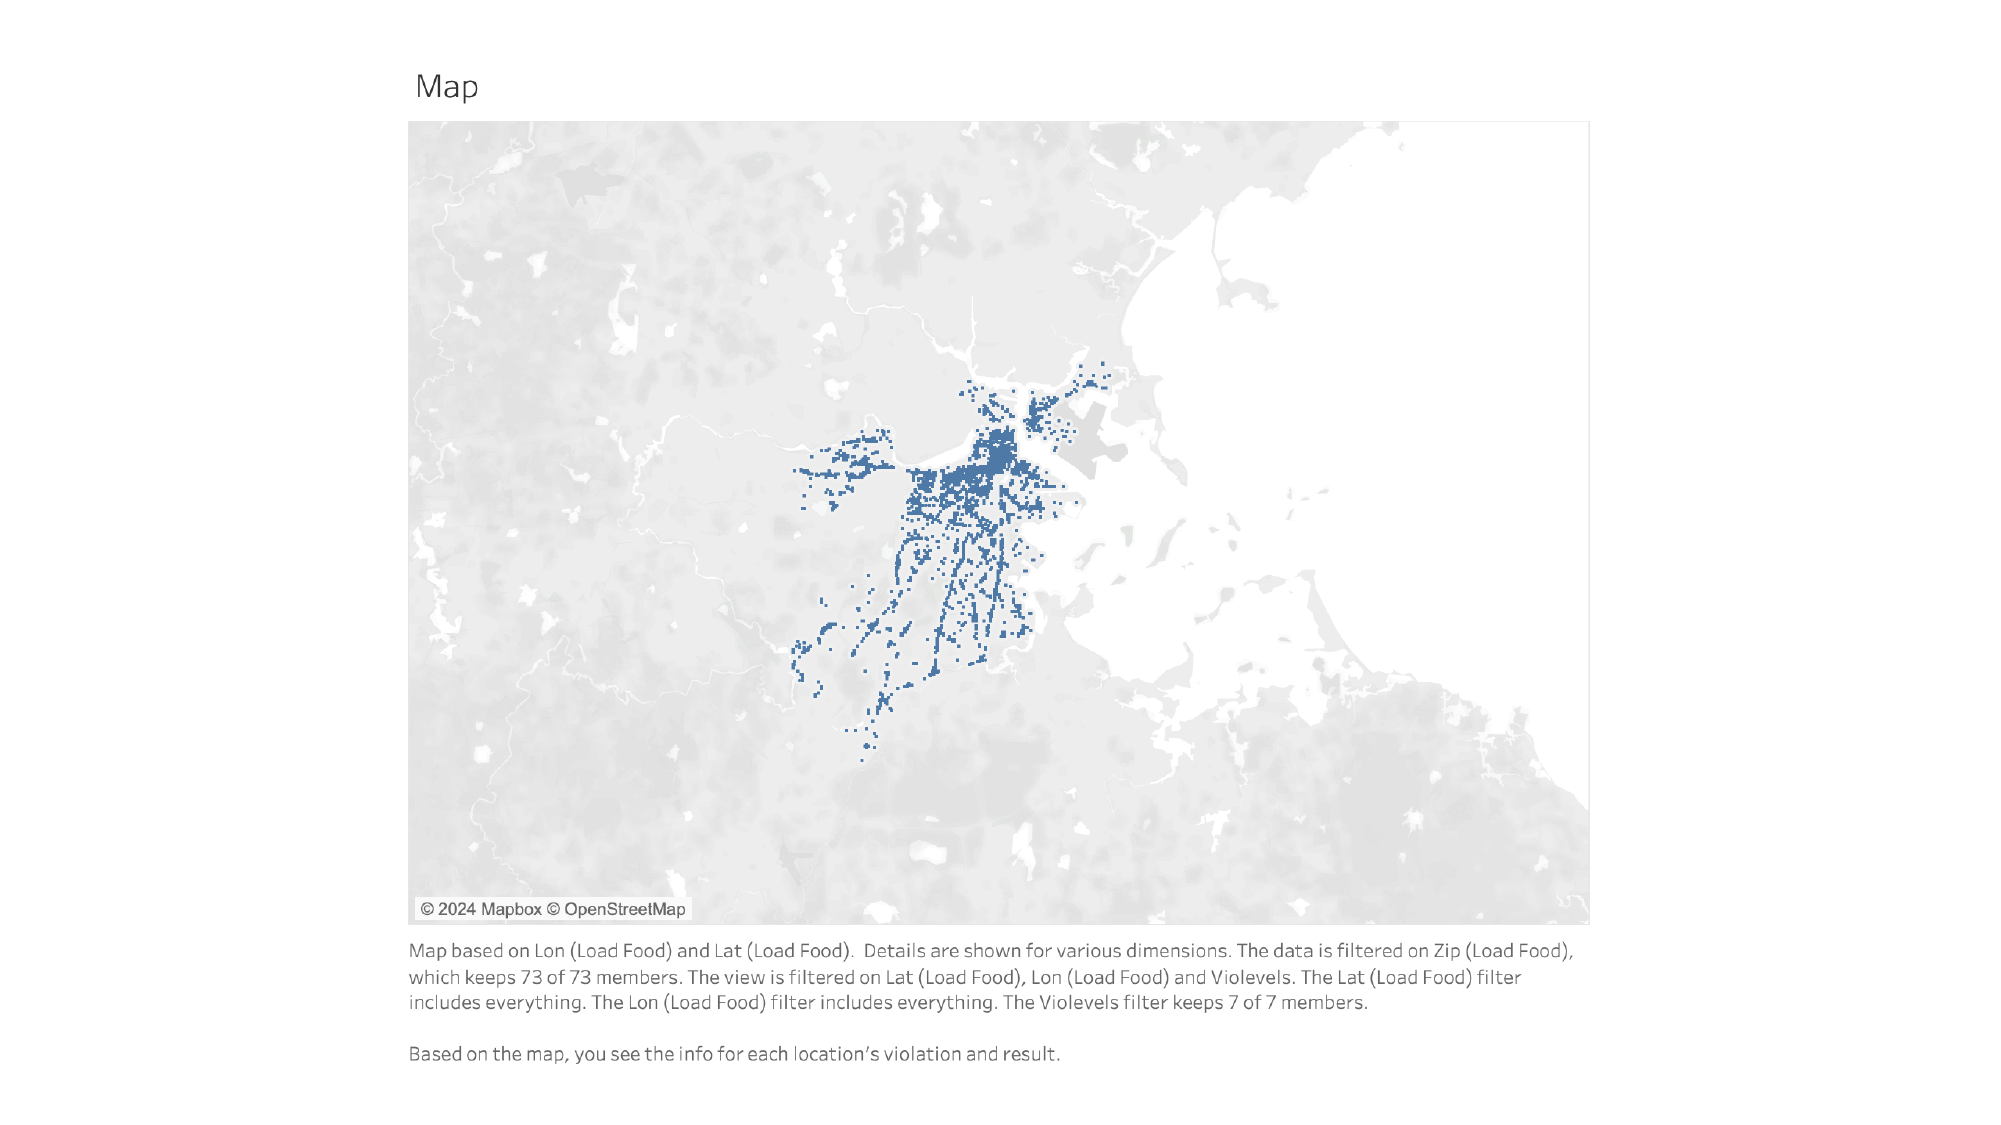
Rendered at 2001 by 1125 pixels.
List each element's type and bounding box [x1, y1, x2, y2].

picture [408, 53, 1592, 1071]
